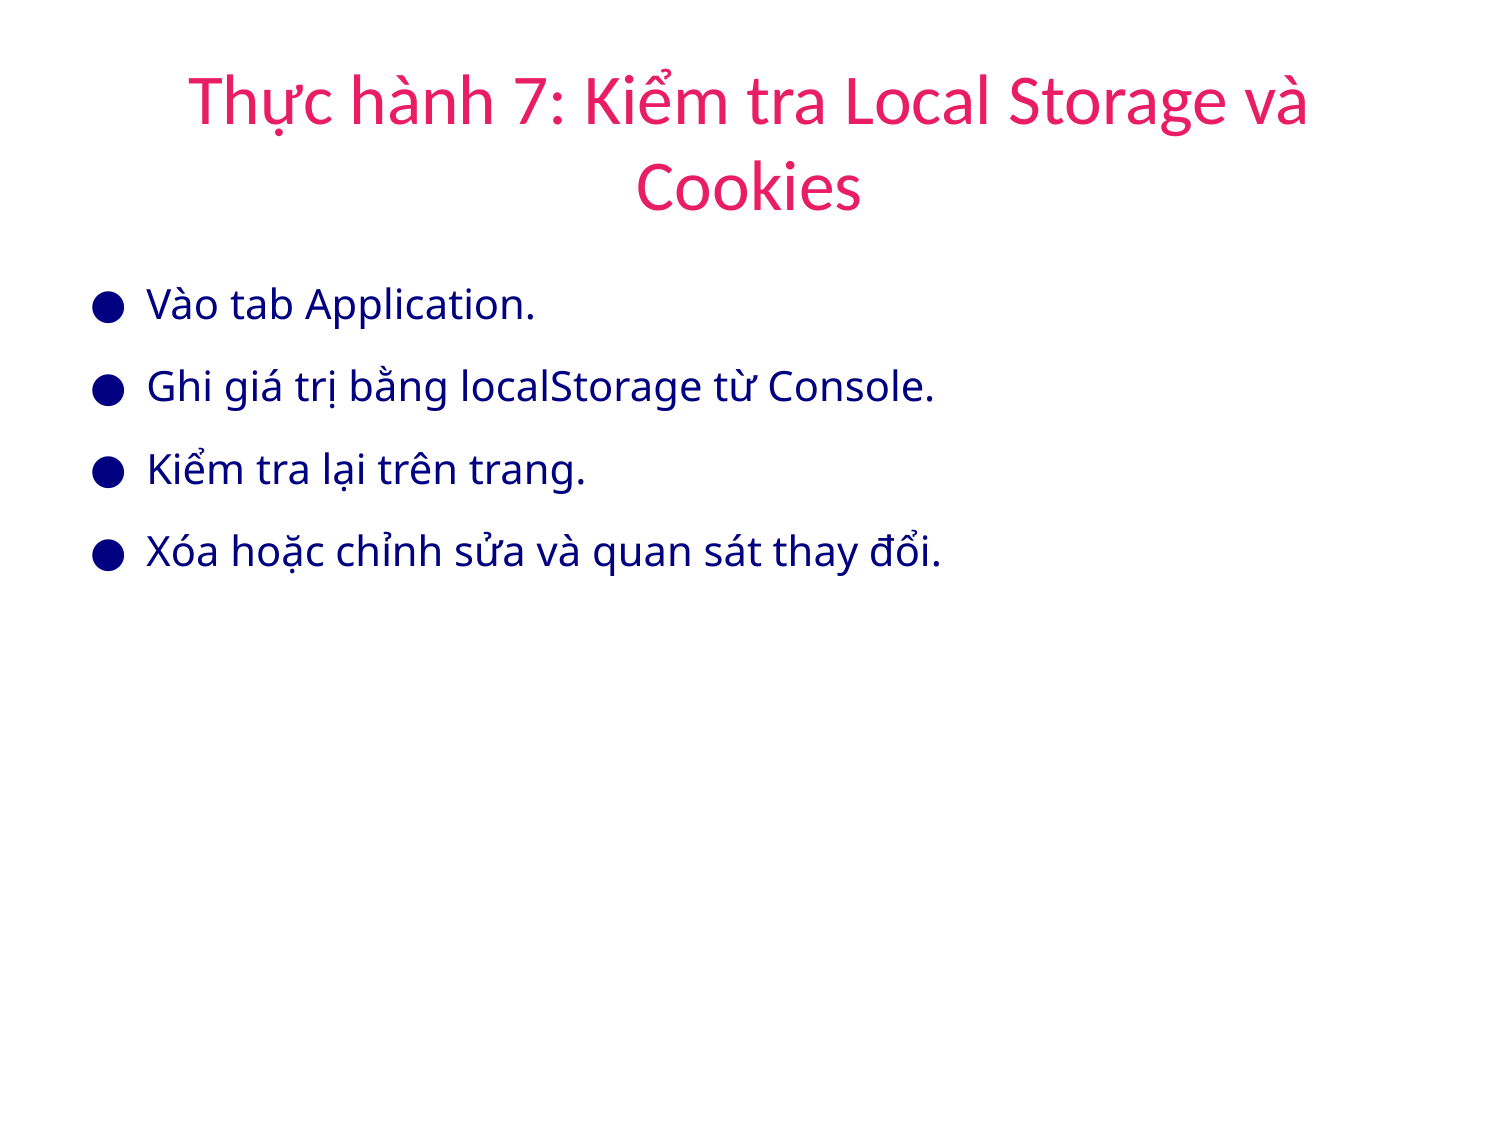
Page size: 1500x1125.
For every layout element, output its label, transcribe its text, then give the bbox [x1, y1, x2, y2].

title Thực hành 7: Kiểm tra Local Storage và Cookies [75, 45, 1425, 233]
list Vào tab Application. Ghi giá trị bằng localStorage từ Console. Kiểm tra lại trên trang. Xóa hoặc chỉnh sửa và quan sát thay đổi. [75, 262, 1425, 1005]
